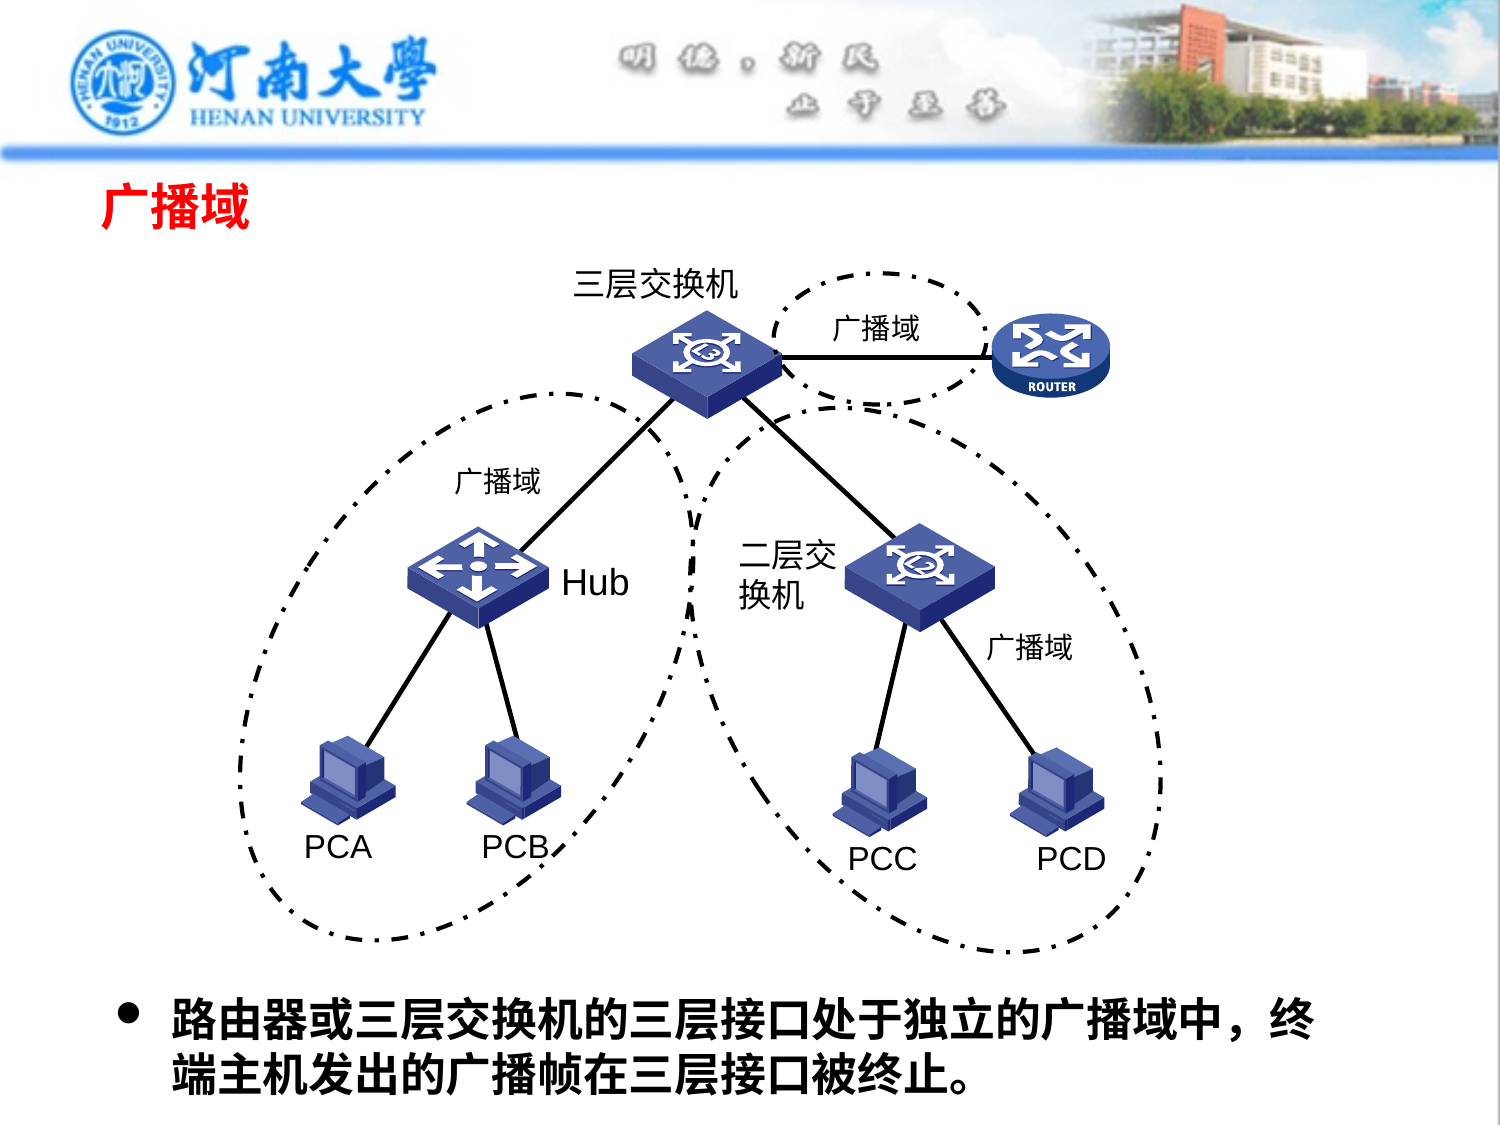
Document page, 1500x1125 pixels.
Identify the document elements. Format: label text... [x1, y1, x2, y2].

text_box [240, 393, 693, 941]
text_box [784, 273, 980, 405]
text_box PCB [466, 818, 609, 873]
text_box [407, 526, 550, 630]
text_box 路由器或三层交换机的三层接口处于独立的广播域中，终端主机发出的广播帧在三层接口被终止。 [100, 983, 1335, 1119]
picture [0, 0, 1500, 1125]
text_box Hub [686, 603, 693, 625]
text_box PCC [832, 829, 975, 885]
text_box [690, 407, 1161, 953]
title 广播域 [85, 155, 1273, 256]
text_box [631, 310, 783, 420]
text_box 三层交换机 [572, 262, 786, 299]
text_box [844, 522, 995, 633]
text_box PCA [289, 818, 431, 873]
text_box 广播域 [986, 628, 1105, 665]
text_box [985, 310, 1117, 402]
text_box PCD [1021, 829, 1164, 885]
